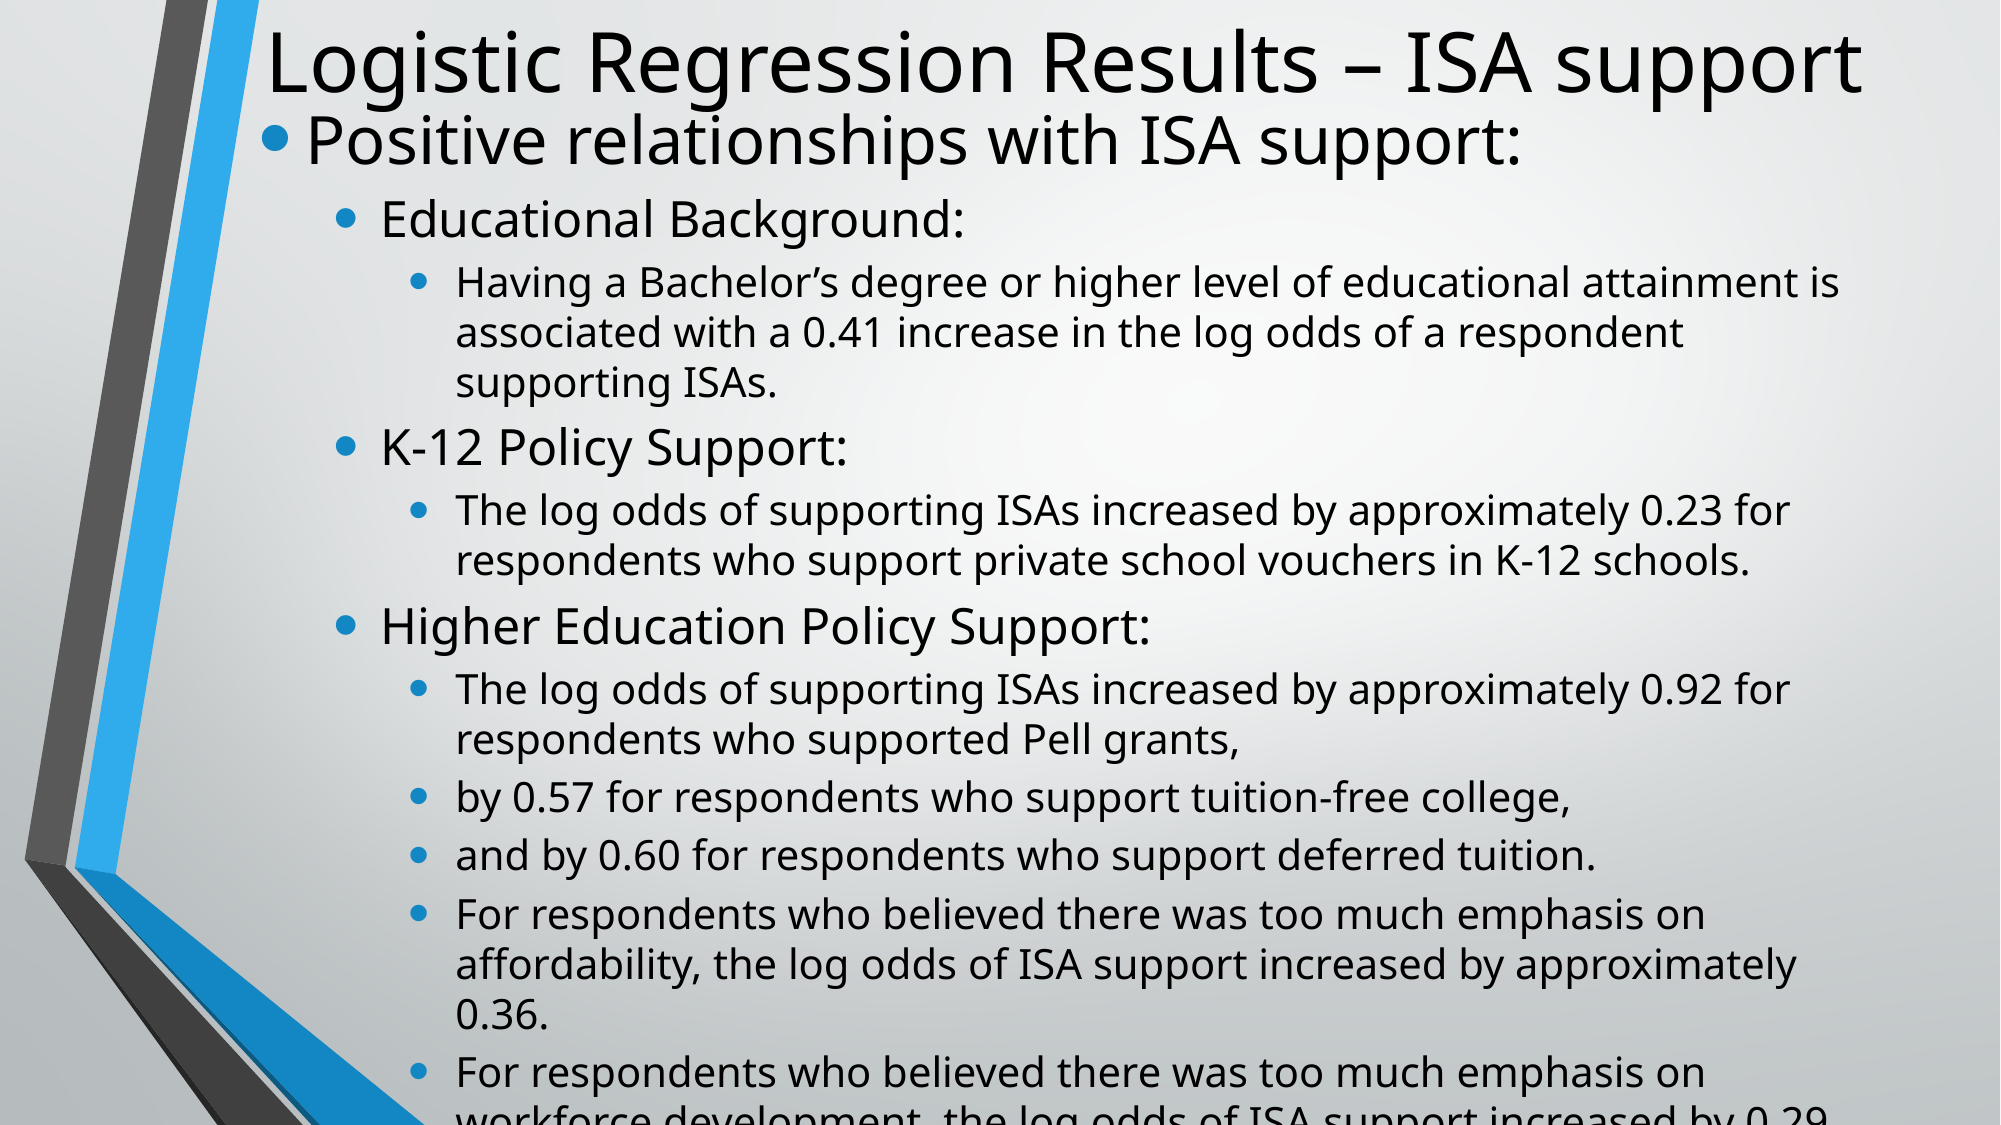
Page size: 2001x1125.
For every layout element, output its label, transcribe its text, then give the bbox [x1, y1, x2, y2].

title Logistic Regression Results – ISA support [243, 0, 1887, 118]
list Positive relationships with ISA support: Educational Background: Having a Bachelor’s degree or higher level of educational attainment is associated with a 0.41 increase in the log odds of a respondent supporting ISAs. K-12 Policy Support: The log odds of supporting ISAs increased by approximately 0.23 for respondents who support private school vouchers in K-12 schools. Higher Education Policy Support: The log odds of supporting ISAs increased by approximately 0.92 for respondents who supported Pell grants, by 0.57 for respondents who support tuition-free college, and by 0.60 for respondents who support deferred tuition. For respondents who believed there was too much emphasis on affordability, the log odds of ISA support increased by approximately 0.36. For respondents who believed there was too much emphasis on workforce development, the log odds of ISA support increased by 0.29. [243, 118, 1887, 1125]
